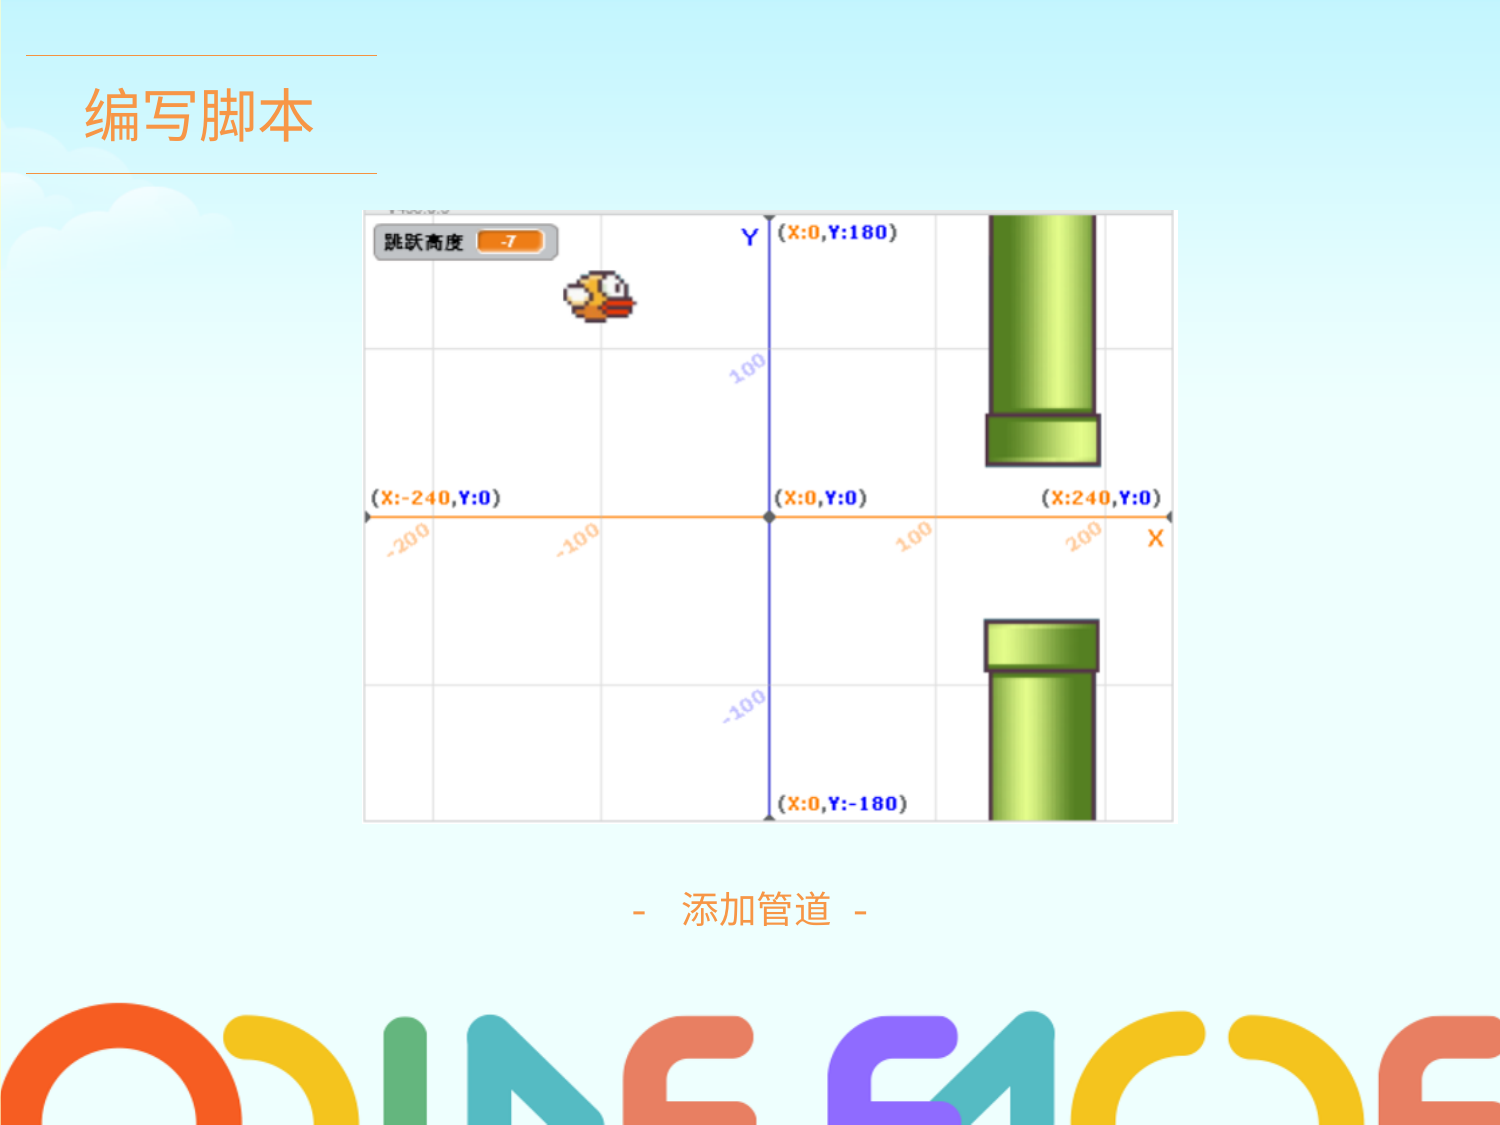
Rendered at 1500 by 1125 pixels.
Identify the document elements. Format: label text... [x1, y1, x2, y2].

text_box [0, 55, 401, 174]
picture [0, 939, 1500, 1125]
picture [0, 0, 1500, 833]
text_box - 添加管道 - [0, 833, 1500, 939]
